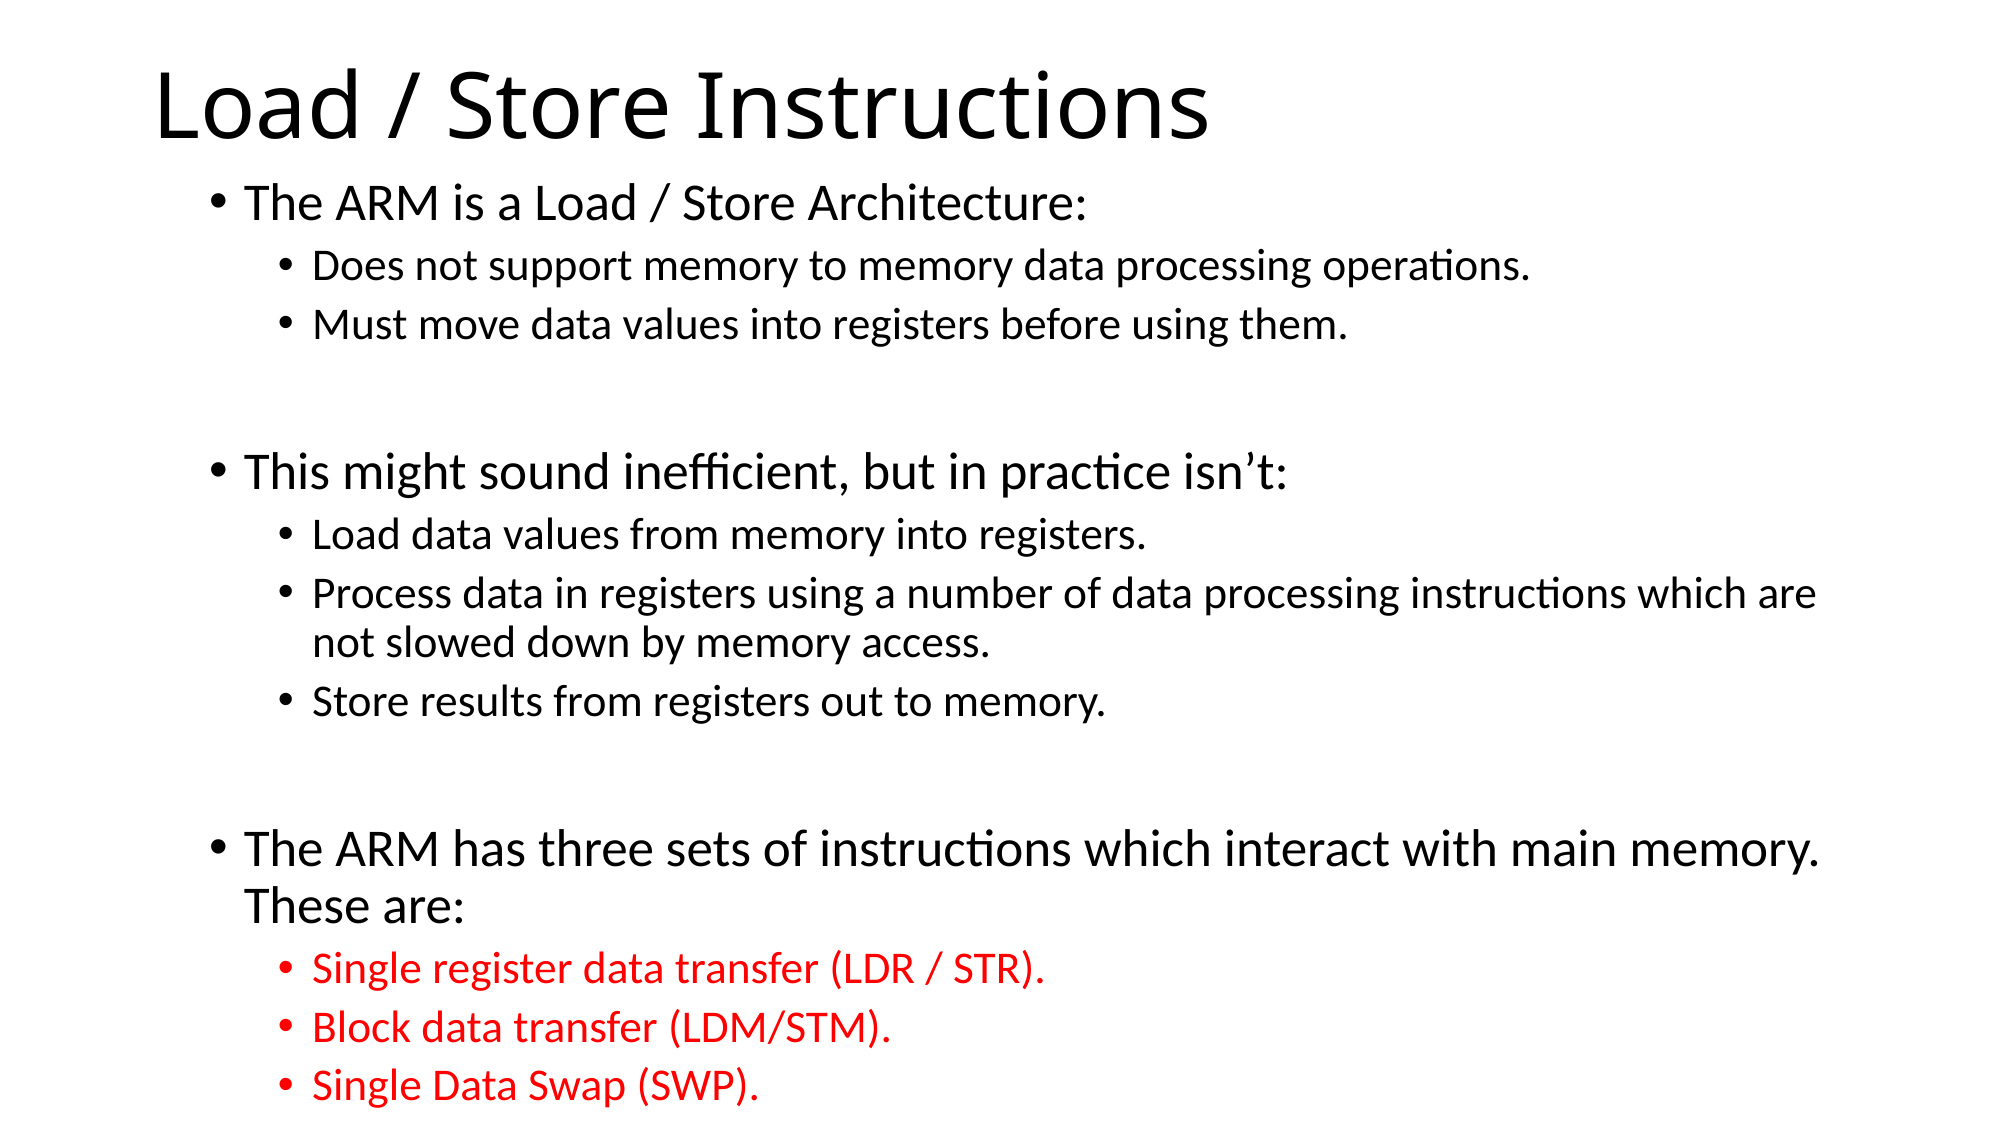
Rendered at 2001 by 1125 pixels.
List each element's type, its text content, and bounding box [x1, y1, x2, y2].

title Load / Store Instructions [137, 0, 1863, 218]
list The ARM is a Load / Store Architecture: Does not support memory to memory data processing operations. Must move data values into registers before using them. This might sound inefficient, but in practice isn’t: Load data values from memory into registers. Process data in registers using a number of data processing instructions which are not slowed down by memory access. Store results from registers out to memory. The ARM has three sets of instructions which interact with main memory. These are: Single register data transfer (LDR / STR). Block data transfer (LDM/STM). Single Data Swap (SWP). [194, 167, 1883, 1125]
